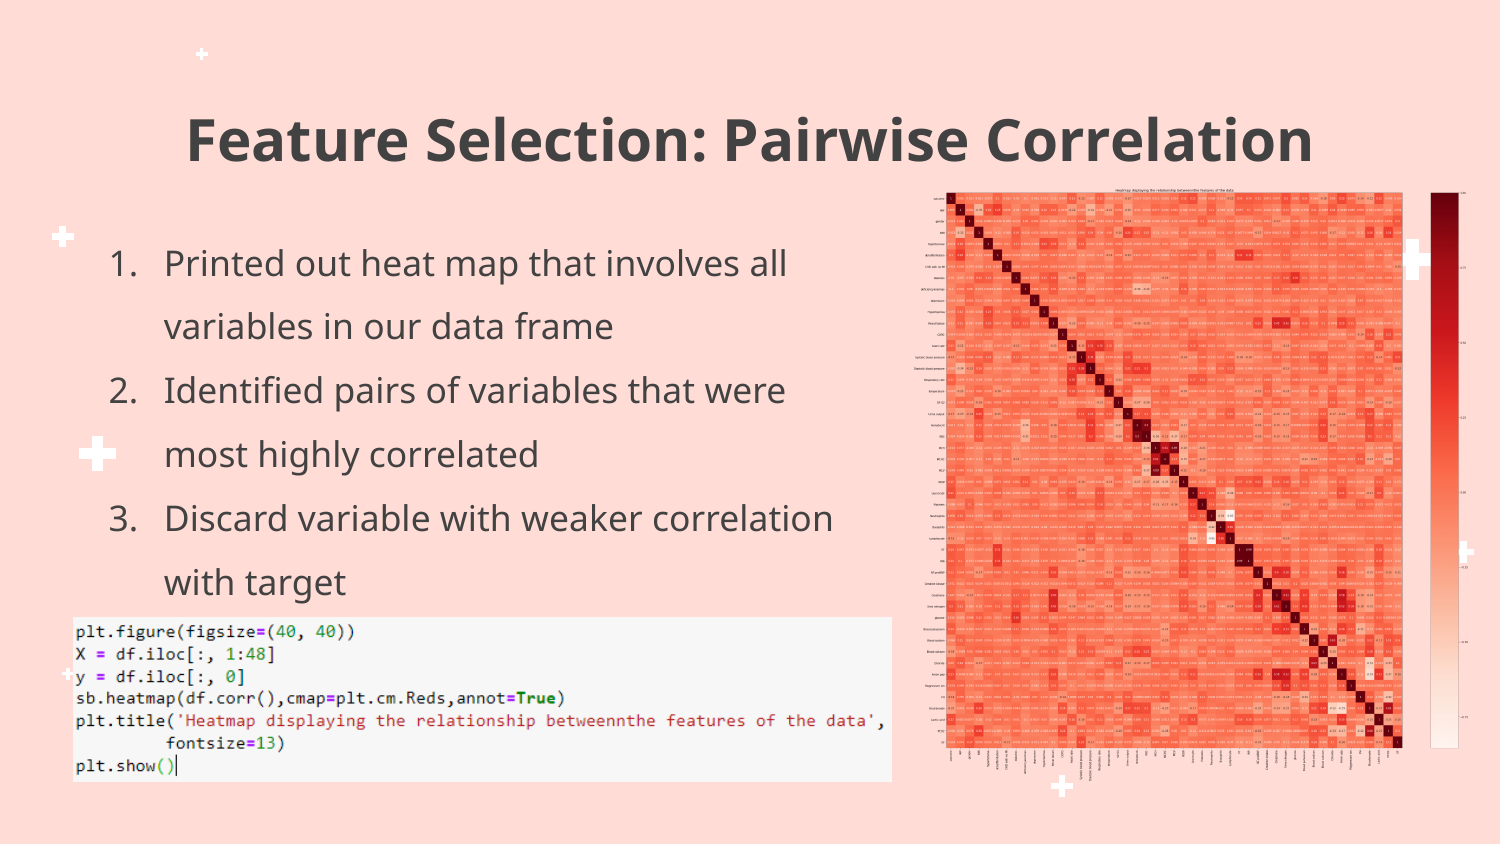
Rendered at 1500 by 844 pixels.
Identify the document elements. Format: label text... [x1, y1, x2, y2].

picture [912, 187, 1470, 783]
list Printed out heat map that involves all variables in our data frame Identified pairs of variables that were most highly correlated Discard variable with weaker correlation with target [73, 204, 870, 617]
title Feature Selection: Pairwise Correlation [116, 88, 1383, 183]
picture [73, 617, 892, 782]
